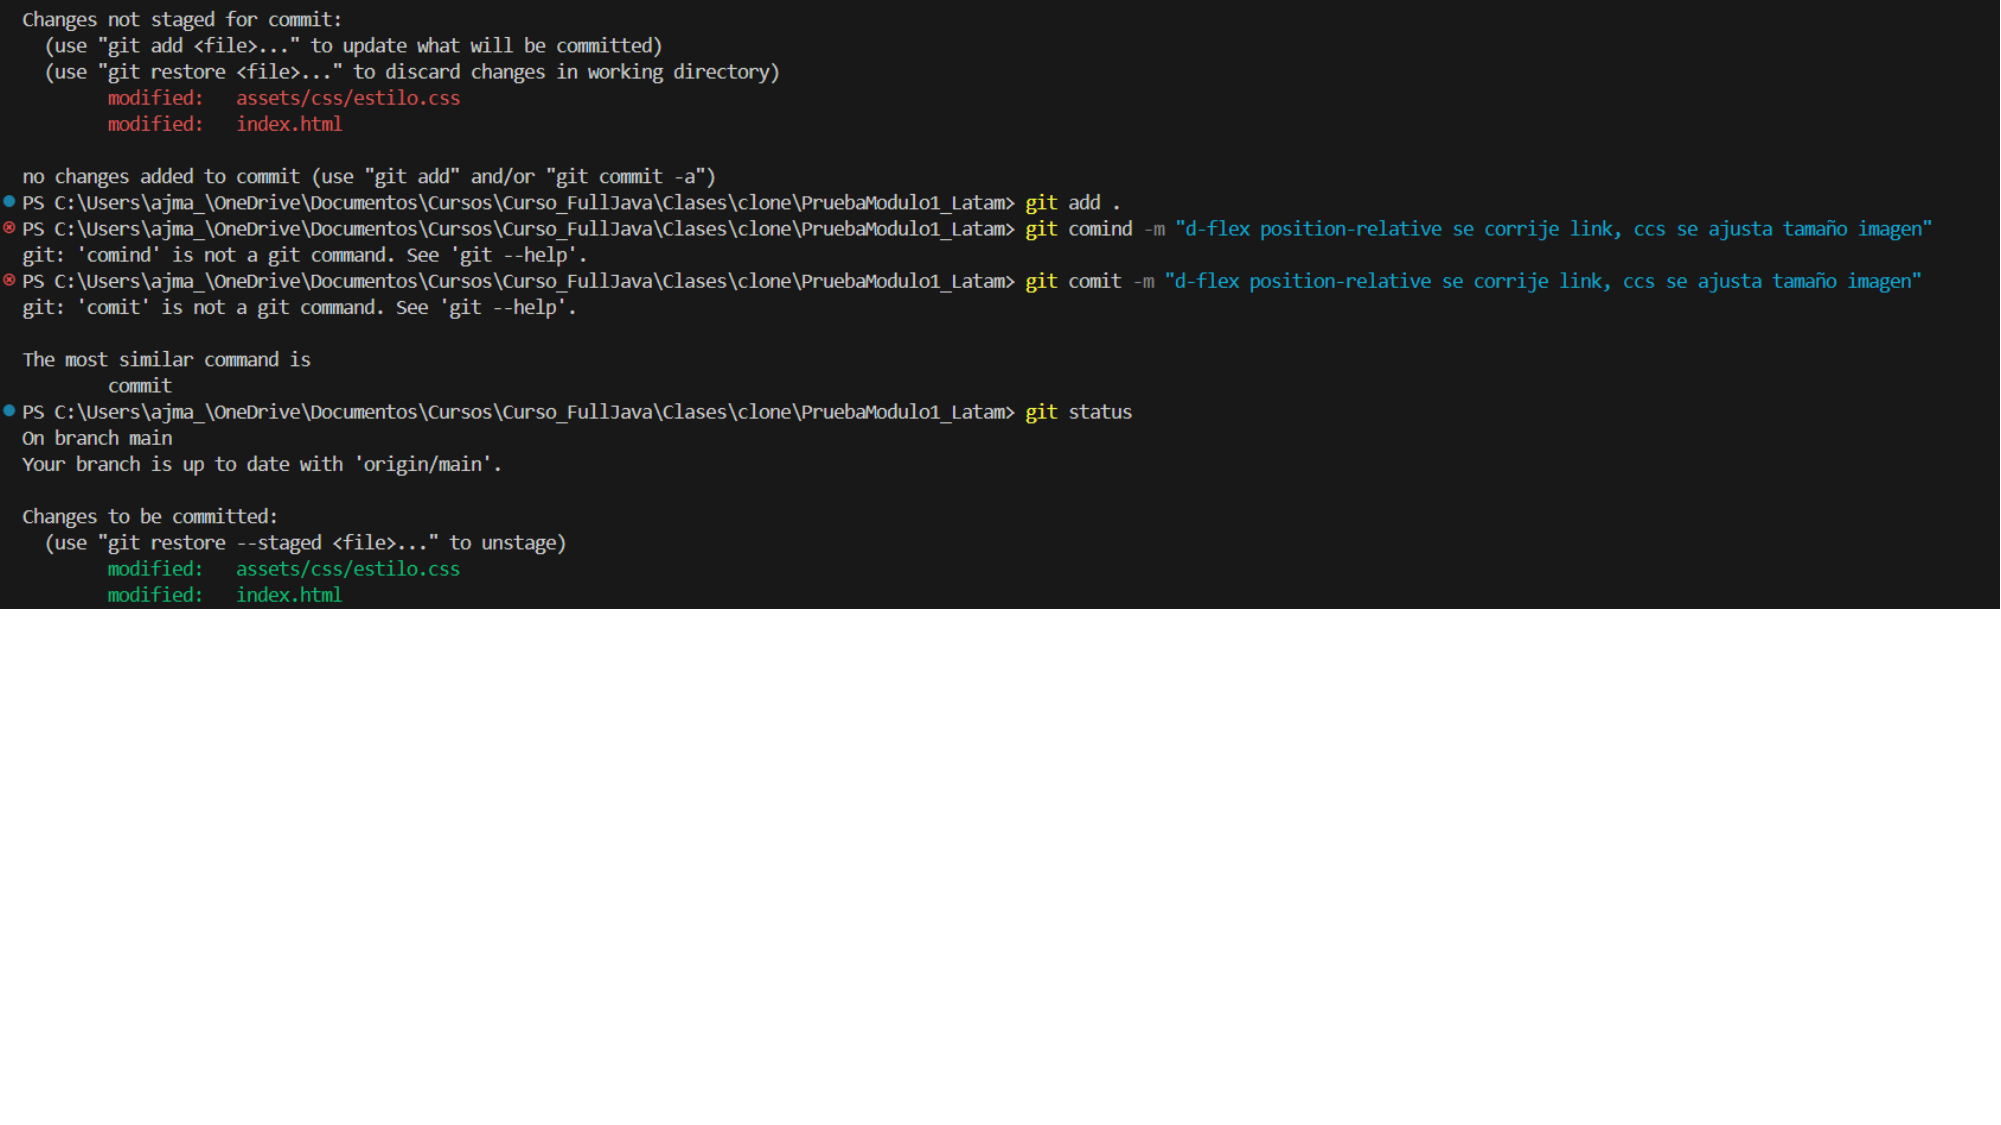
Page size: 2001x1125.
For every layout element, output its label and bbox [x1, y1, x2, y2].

picture [0, 0, 2000, 609]
